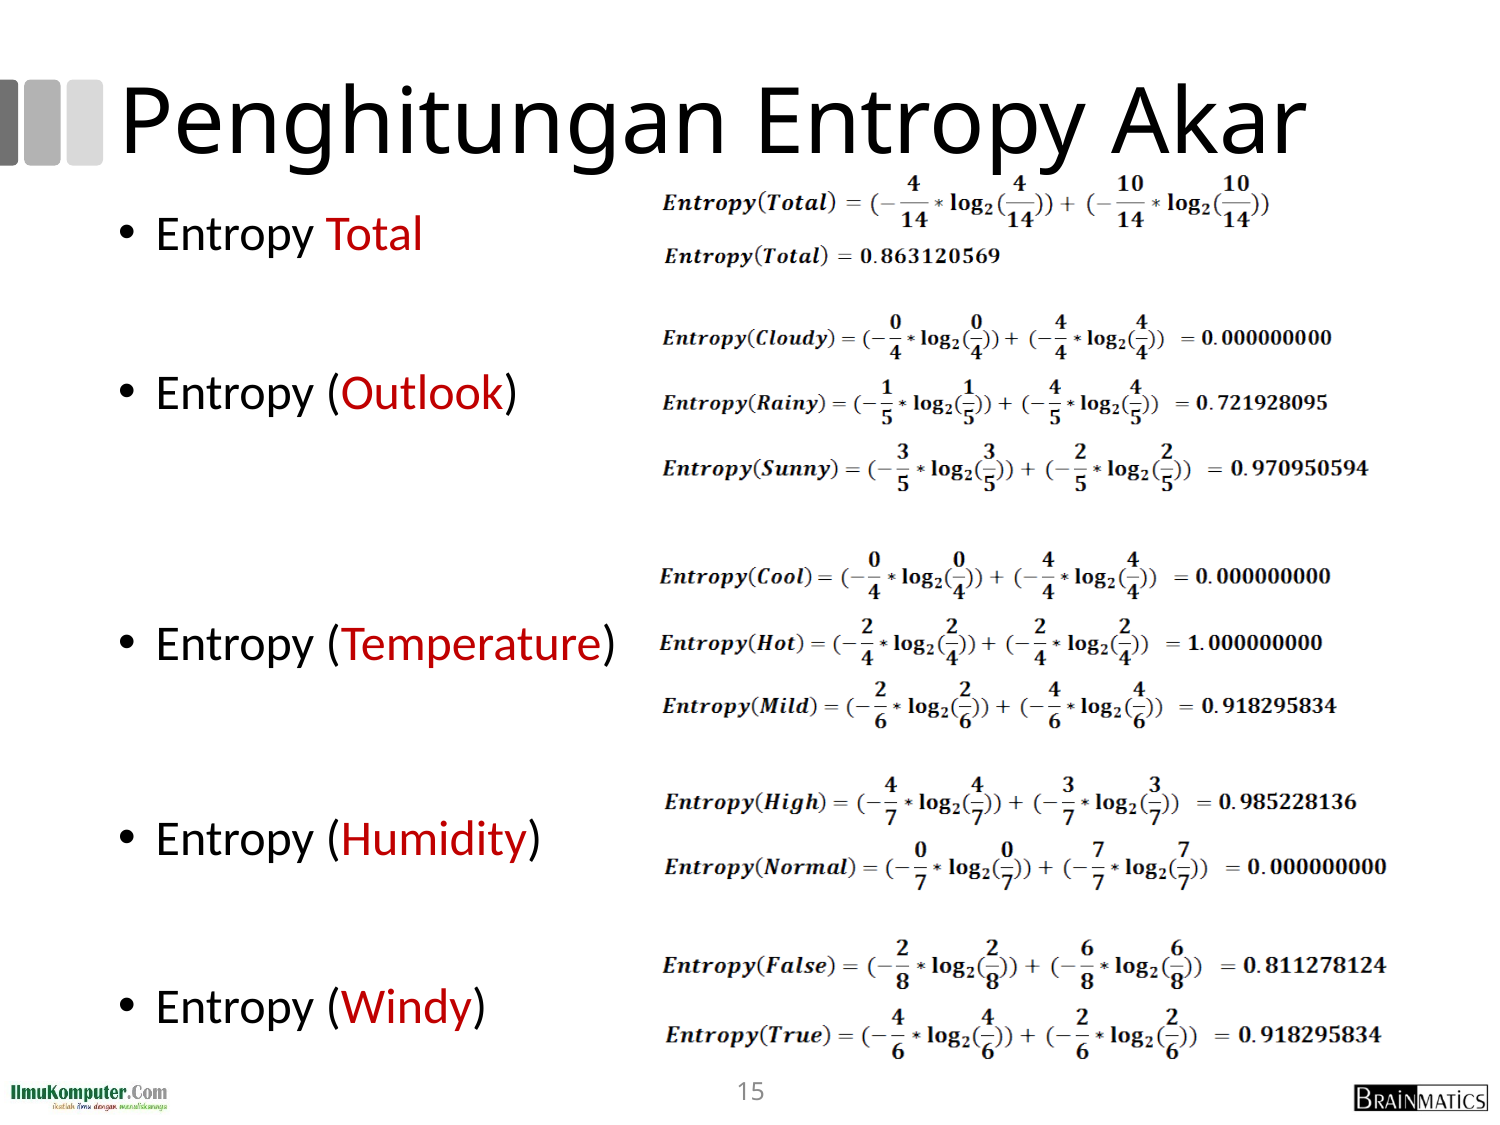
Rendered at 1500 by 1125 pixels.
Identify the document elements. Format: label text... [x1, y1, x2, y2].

picture [662, 377, 1329, 428]
picture [662, 174, 1275, 233]
picture [662, 441, 1370, 495]
title Penghitungan Entropy Akar [103, 24, 1397, 200]
picture [659, 616, 1325, 669]
picture [659, 549, 1332, 603]
picture [4, 1081, 103, 1115]
picture [662, 679, 1338, 733]
picture [662, 312, 1333, 363]
picture [1397, 1081, 1491, 1115]
picture [665, 1006, 1383, 1063]
picture [662, 937, 1388, 993]
picture [664, 839, 1388, 894]
picture [664, 243, 1000, 274]
list Entropy Total Entropy (Outlook) Entropy (Temperature) Entropy (Humidity) Entropy (Windy) [103, 200, 1397, 1123]
slide_number 15 [582, 1062, 920, 1123]
picture [664, 774, 1358, 829]
